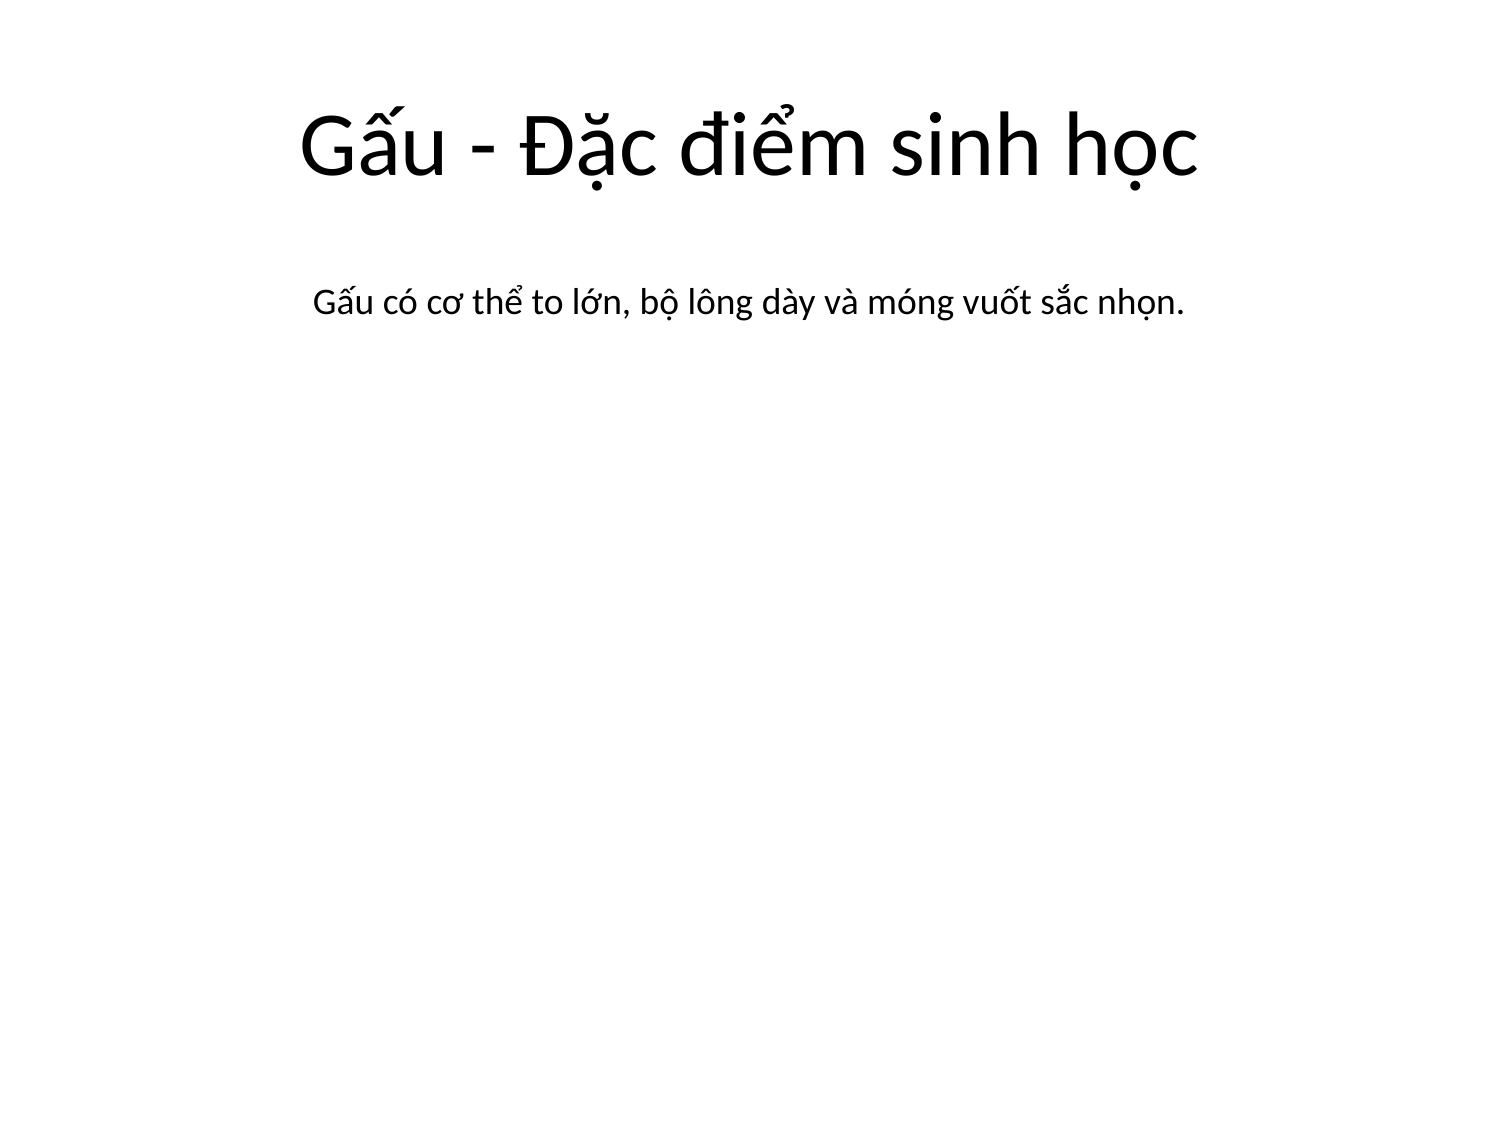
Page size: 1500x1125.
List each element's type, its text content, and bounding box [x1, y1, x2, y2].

text_box Gấu có cơ thể to lớn, bộ lông dày và móng vuốt sắc nhọn. [298, 224, 1202, 330]
title Gấu - Đặc điểm sinh học [75, 45, 1425, 233]
